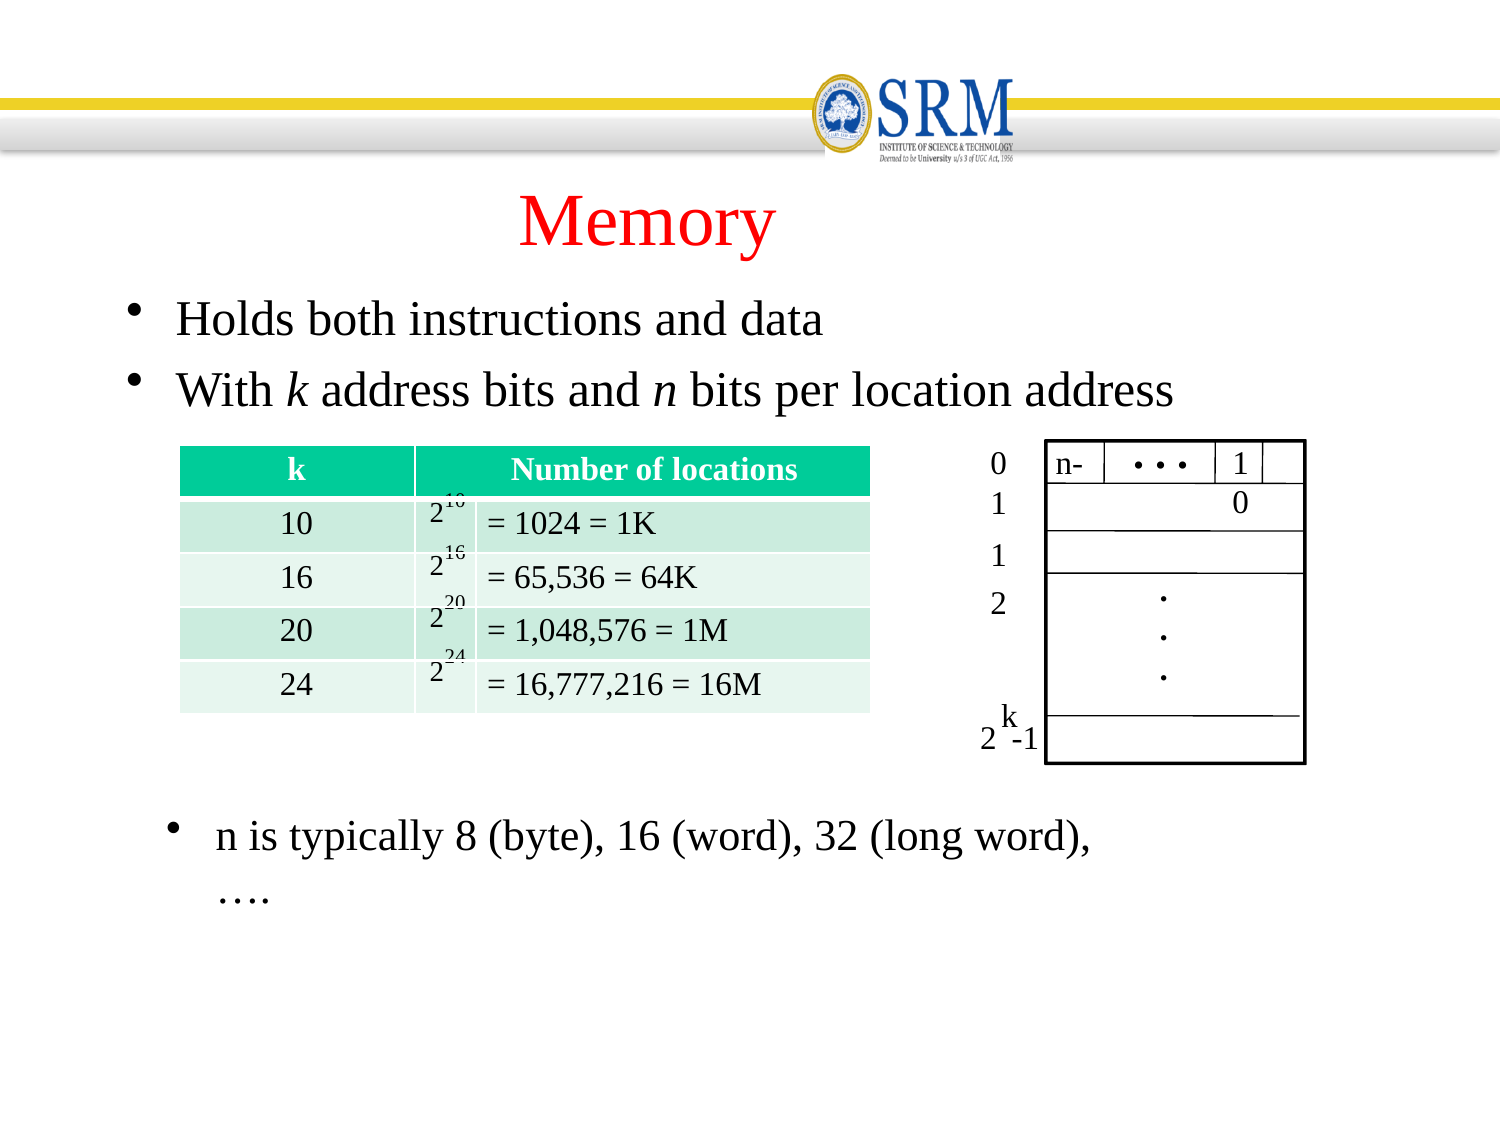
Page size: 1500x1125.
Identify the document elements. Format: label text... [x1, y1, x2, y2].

text_box [1044, 439, 1307, 766]
text_box 2 -1 [978, 714, 1043, 756]
text_box n is typically 8 (byte), 16 (word), 32 (long word), …. [164, 804, 1156, 913]
table_cell 210 [416, 502, 475, 552]
table_header k [180, 446, 414, 496]
text_box Holds both instructions and data With k address bits and n bits per location address [124, 273, 1459, 417]
title Memory [124, 119, 1170, 273]
table_cell = 1024 = 1K [477, 502, 870, 552]
table_cell 220 [416, 608, 475, 659]
text_box . . . [1157, 566, 1170, 688]
table_cell 16 [180, 554, 414, 606]
table_cell 224 [416, 662, 475, 713]
table_cell = 65,536 = 64K [477, 554, 870, 606]
table_cell 24 [180, 662, 414, 713]
text_box k [999, 692, 1020, 735]
picture [812, 74, 1013, 119]
table_cell = 1,048,576 = 1M [477, 608, 870, 659]
table_cell = 16,777,216 = 16M [477, 662, 870, 713]
text_box 1 0 [1230, 439, 1295, 521]
table_cell 10 [180, 502, 414, 552]
text_box 0 n-1 1 2 [988, 426, 1100, 621]
table_header Number of locations [416, 446, 870, 496]
text_box . . . [1131, 422, 1191, 478]
table_cell 20 [180, 608, 414, 659]
table_cell 216 [416, 554, 475, 606]
